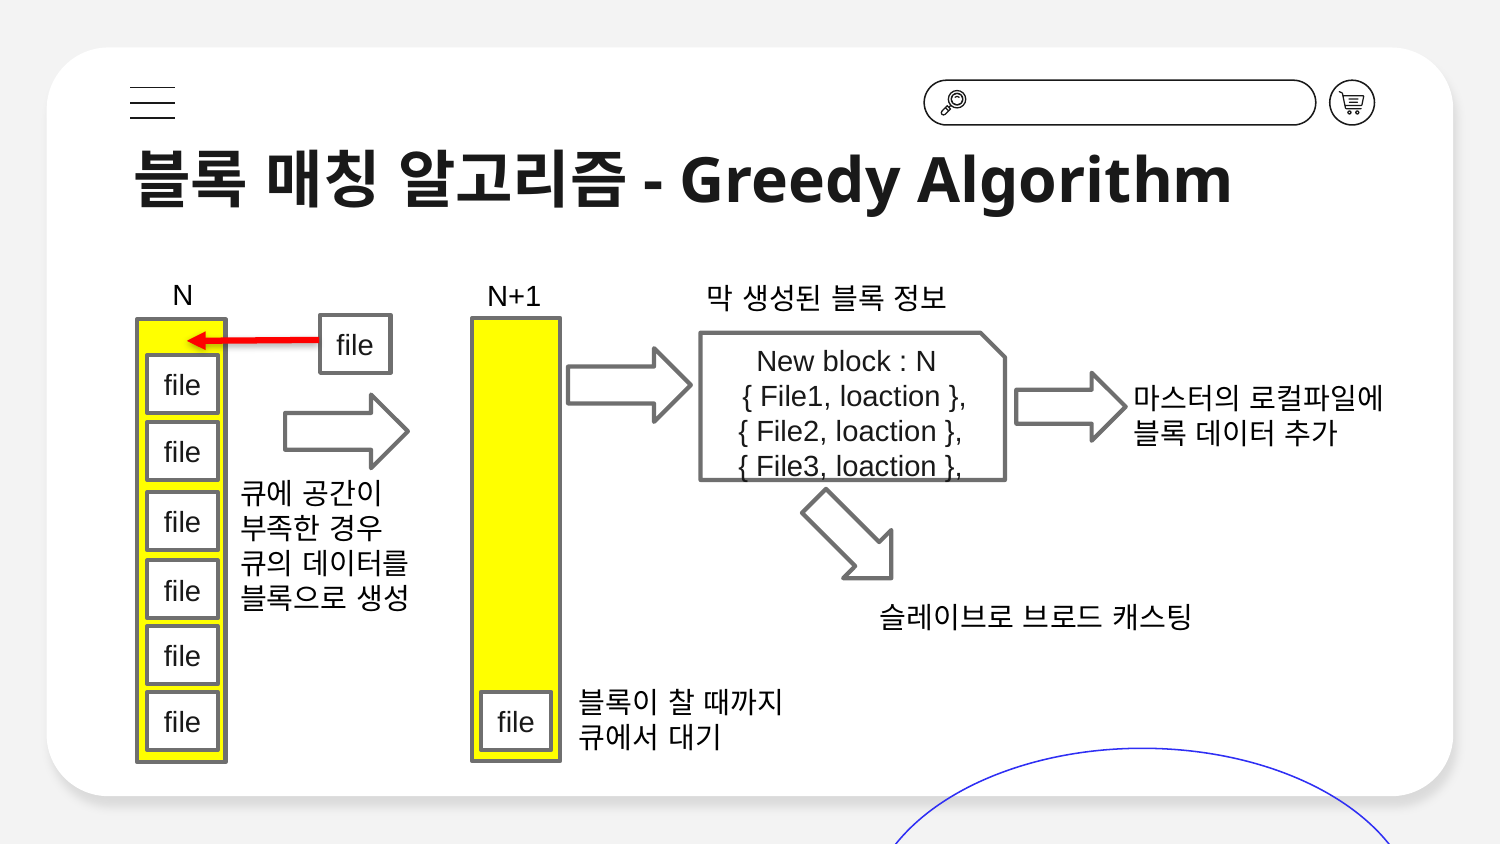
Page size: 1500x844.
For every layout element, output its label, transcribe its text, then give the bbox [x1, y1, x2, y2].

text_box [283, 392, 410, 467]
text_box New block : N { File1, loaction }, { File2, loaction }, { File3, loaction }, [698, 330, 1008, 483]
text_box [565, 346, 693, 424]
text_box 막 생성된 블록 정보 [691, 272, 1140, 323]
text_box file​ [145, 490, 220, 552]
text_box 큐에 공간이 부족한 경우 큐의 데이터를 블록으로 생성 [225, 467, 472, 623]
text_box file​ [145, 624, 220, 686]
text_box 슬레이브로 브로드 캐스팅 [864, 592, 1313, 643]
text_box [135, 317, 228, 764]
text_box N+1 [472, 270, 569, 320]
text_box 블록이 찰 때까지 큐에서 대기 [563, 677, 820, 762]
text_box N [157, 268, 226, 319]
text_box file [318, 313, 393, 375]
text_box [1014, 370, 1118, 443]
text_box [470, 316, 562, 763]
text_box file​ [479, 690, 553, 752]
title 블록 매칭 알고리즘- Greedy Algorithm [118, 125, 1382, 219]
text_box file​ [145, 690, 220, 752]
text_box [799, 486, 894, 581]
text_box 마스터의 로컬파일에 블록 데이터 추가 [1118, 372, 1443, 458]
text_box file​ [145, 558, 220, 620]
text_box file [145, 353, 220, 415]
text_box file​ [145, 420, 220, 482]
